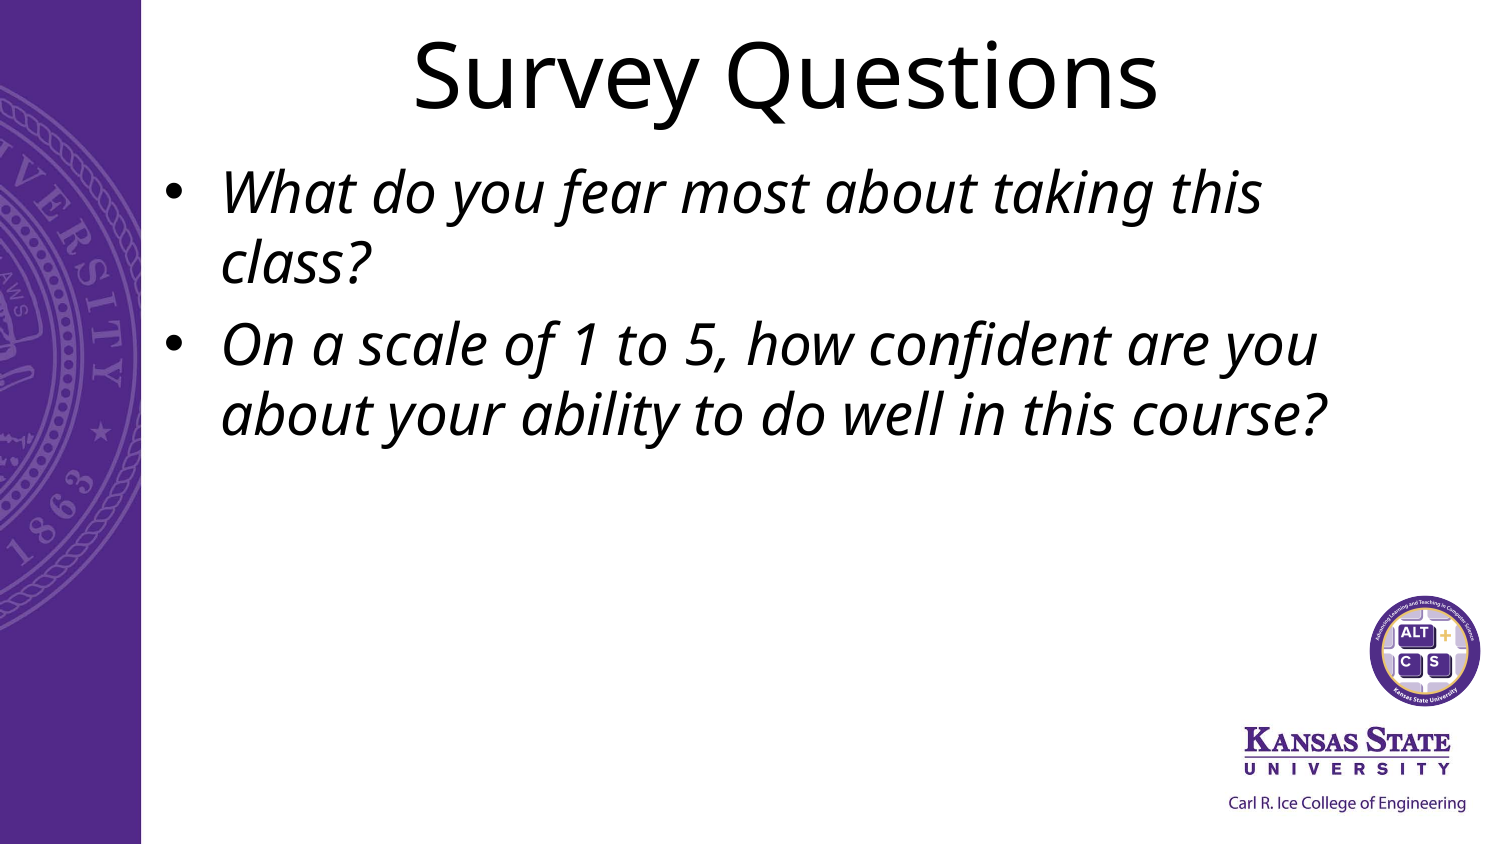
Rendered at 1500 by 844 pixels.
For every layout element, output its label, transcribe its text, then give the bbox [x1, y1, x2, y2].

list What do you fear most about taking this class? On a scale of 1 to 5, how confident are you about your ability to do well in this course? [148, 147, 1425, 754]
picture [0, 0, 1500, 844]
title Survey Questions [148, 32, 1425, 112]
